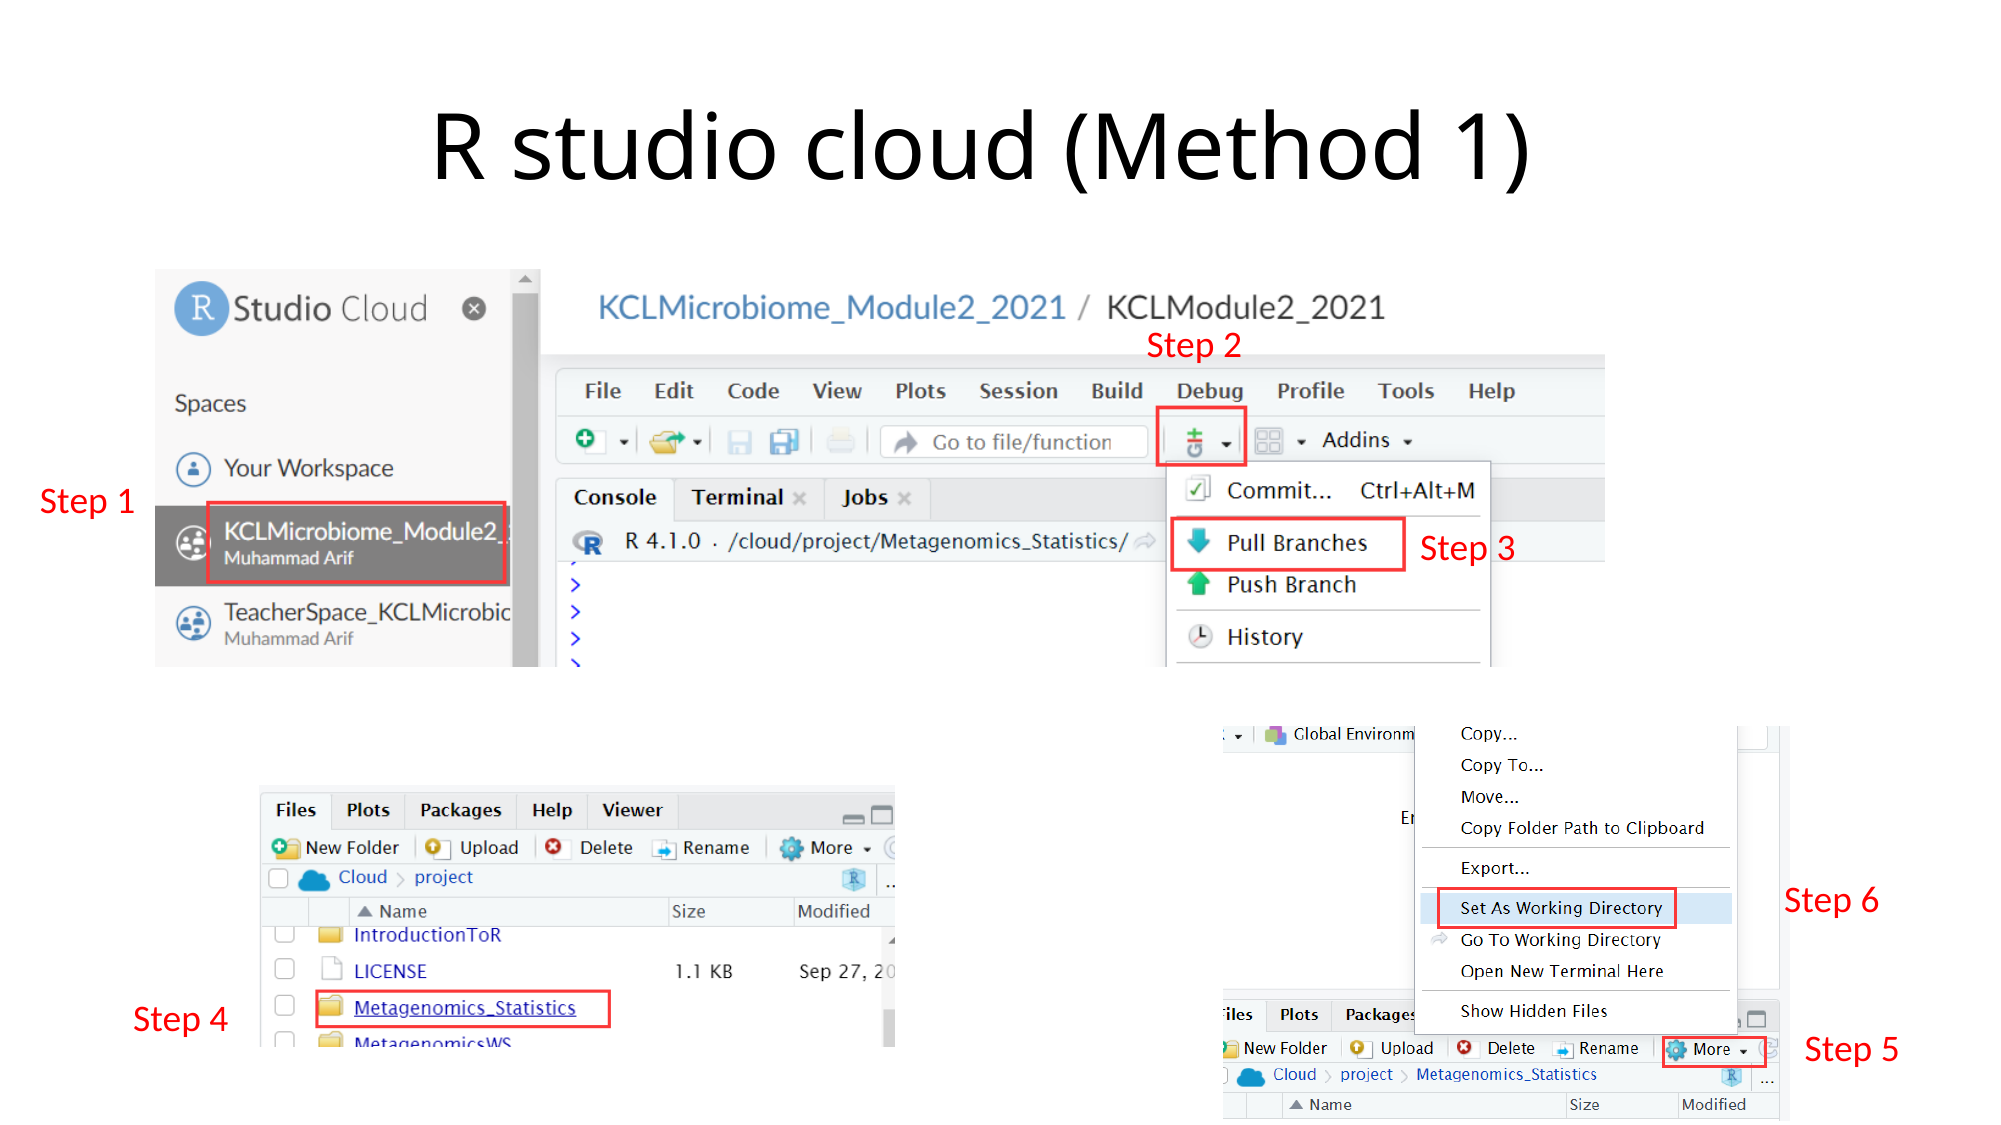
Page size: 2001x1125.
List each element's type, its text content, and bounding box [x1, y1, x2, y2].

title R studio cloud (Method 1) [118, 41, 1844, 259]
picture [155, 269, 1605, 668]
picture [259, 785, 895, 1047]
text_box Step 4 [118, 986, 259, 1046]
text_box Step 1 [25, 468, 155, 528]
text_box Step 6 [1790, 867, 1956, 928]
picture [1223, 726, 1790, 1121]
text_box Step 5 [1790, 1016, 1977, 1077]
